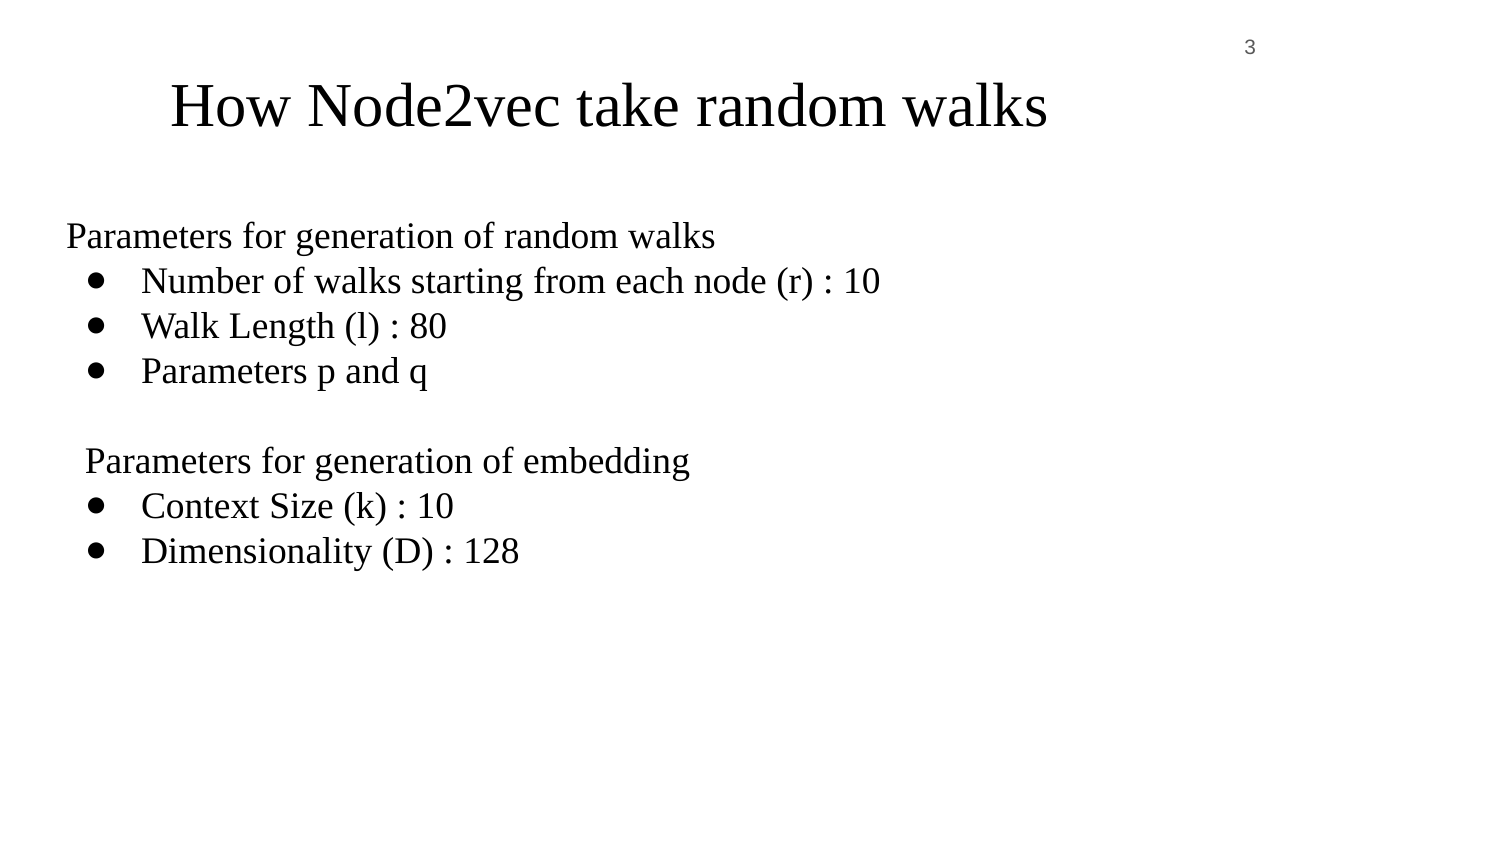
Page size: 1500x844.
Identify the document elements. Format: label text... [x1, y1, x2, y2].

subtitle Parameters for generation of random walks Number of walks starting from each node (r) : 10 Walk Length (l) : 80 Parameters p and q Parameters for generation of embedding Context Size (k) : 10 Dimensionality (D) : 128 [51, 195, 1449, 450]
slide_number 3 [1196, 16, 1271, 77]
title How Node2vec take random walks [51, 57, 1169, 145]
